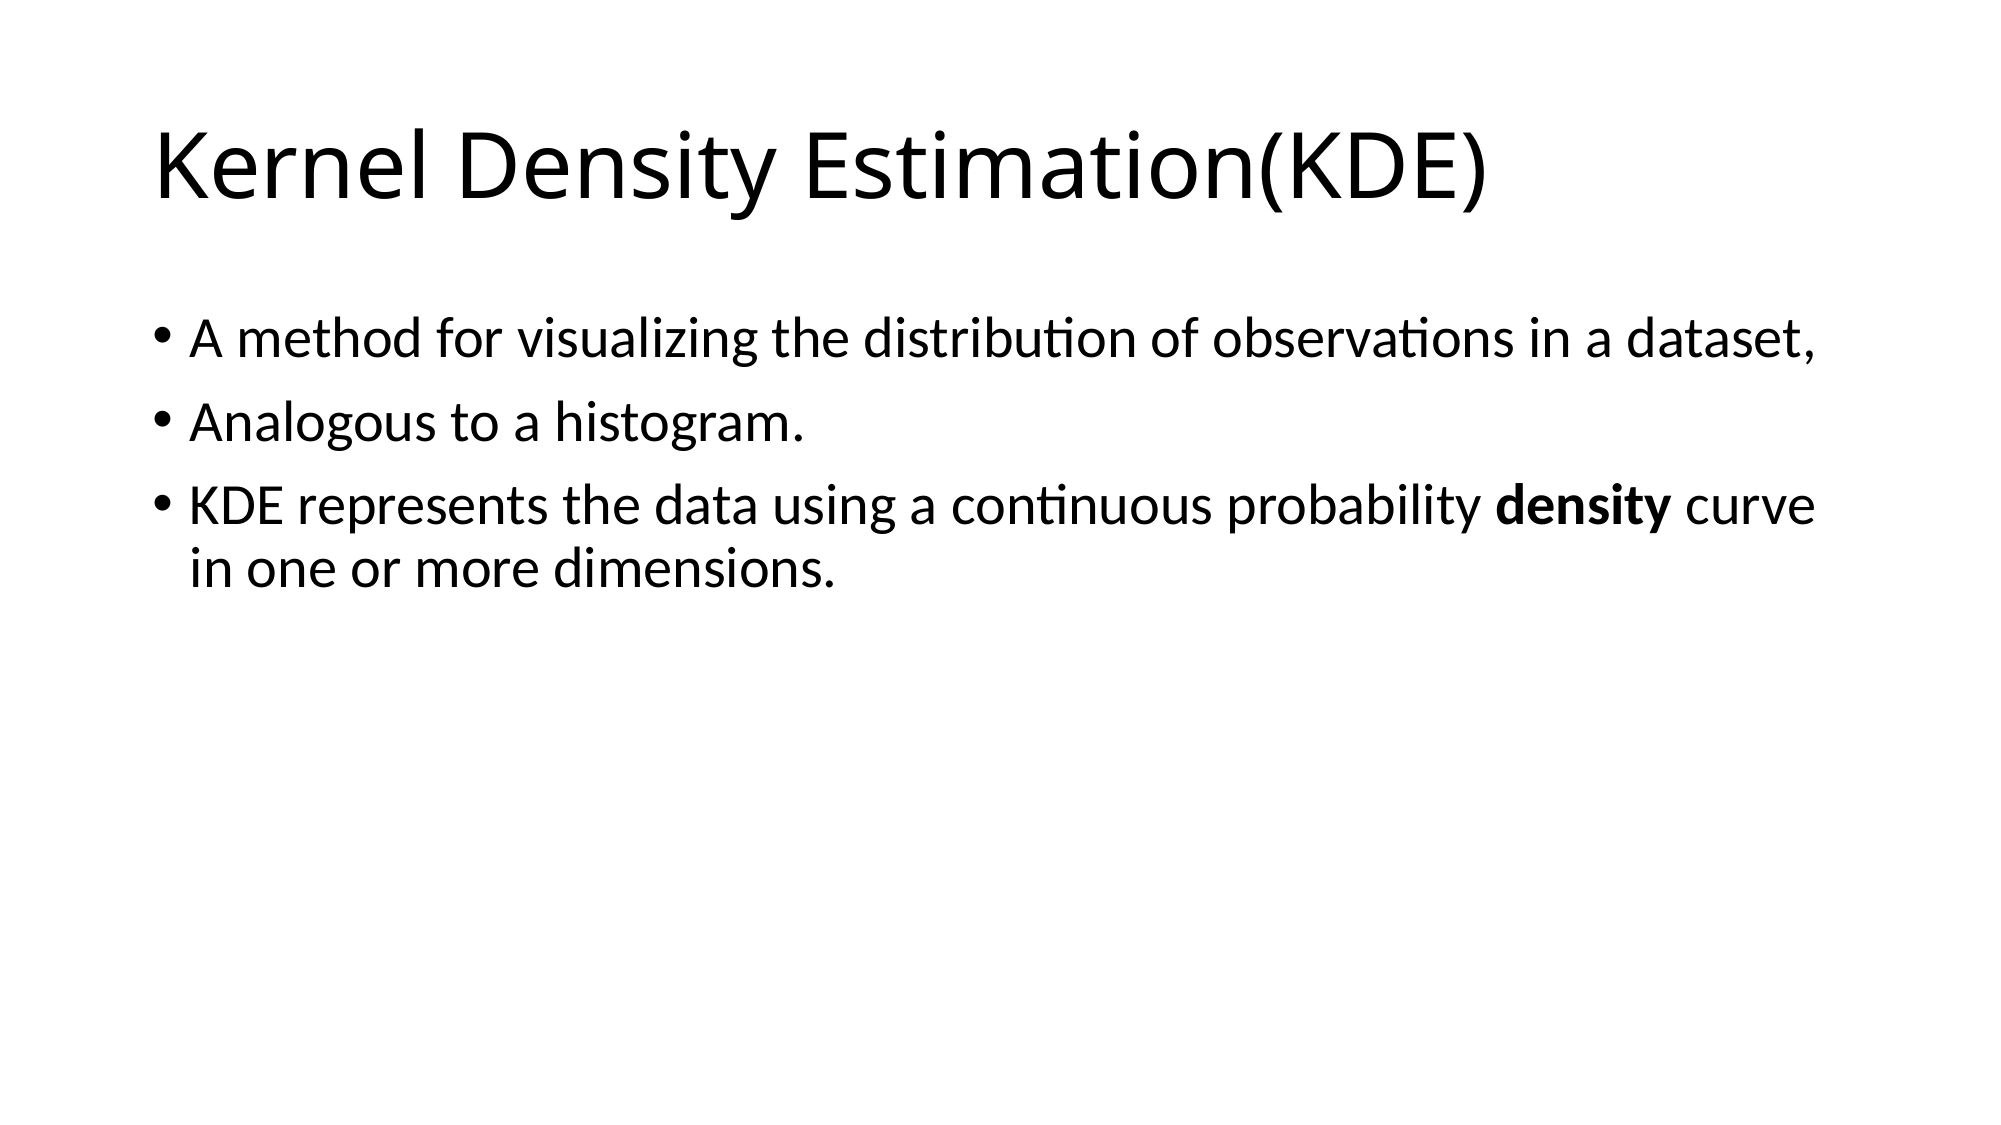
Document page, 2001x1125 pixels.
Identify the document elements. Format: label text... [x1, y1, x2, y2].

title Kernel Density Estimation(KDE) [137, 59, 1863, 278]
list A method for visualizing the distribution of observations in a dataset, Analogous to a histogram. KDE represents the data using a continuous probability density curve in one or more dimensions. [137, 299, 1863, 1014]
